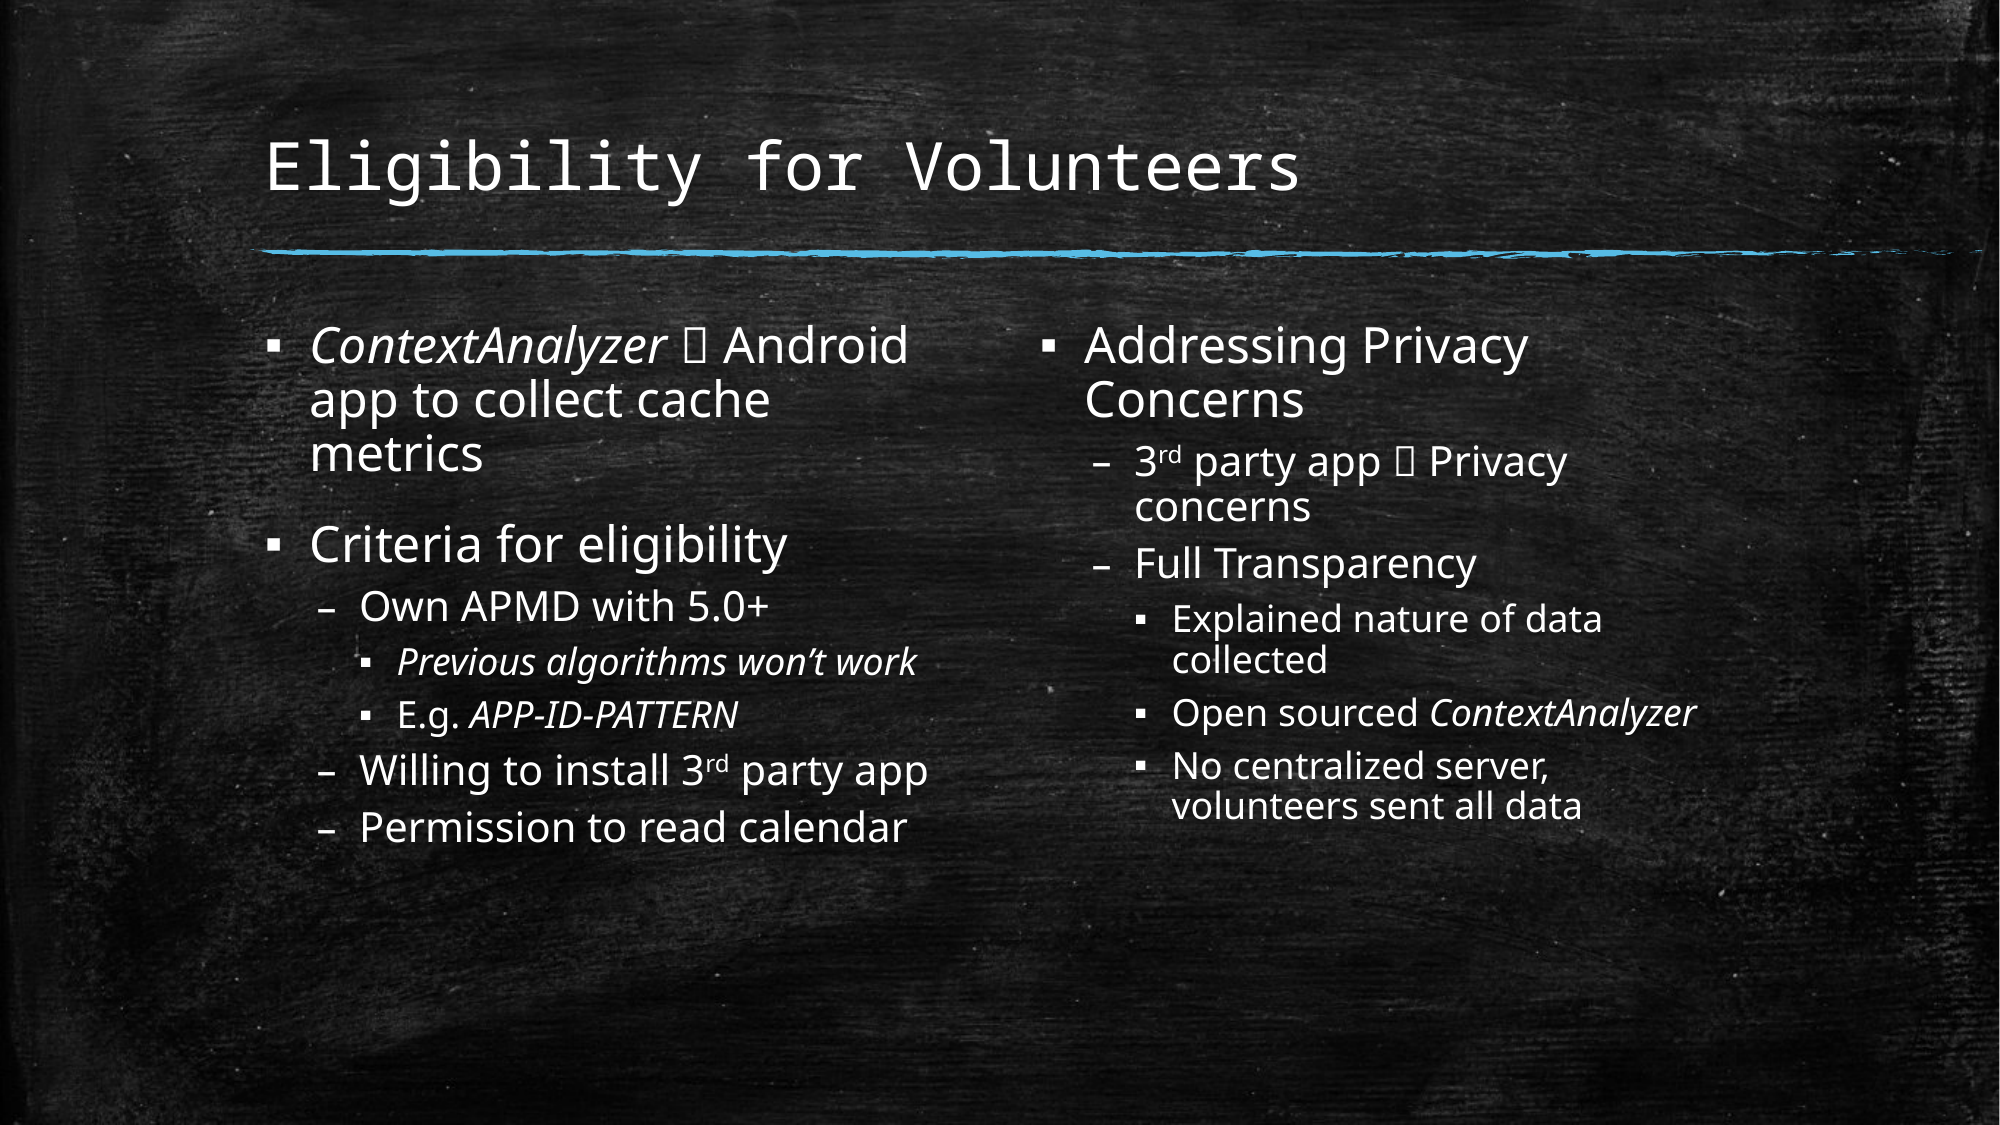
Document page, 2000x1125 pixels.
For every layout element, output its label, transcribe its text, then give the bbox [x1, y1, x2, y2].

list Addressing Privacy Concerns 3rd party app  Privacy concerns Full Transparency Explained nature of data collected Open sourced ContextAnalyzer No centralized server, volunteers sent all data [1024, 312, 1750, 1013]
list ContextAnalyzer  Android app to collect cache metrics Criteria for eligibility Own APMD with 5.0+ Previous algorithms won’t work E.g. APP-ID-PATTERN Willing to install 3rd party app Permission to read calendar [249, 312, 975, 1013]
title Eligibility for Volunteers [249, 45, 1750, 213]
